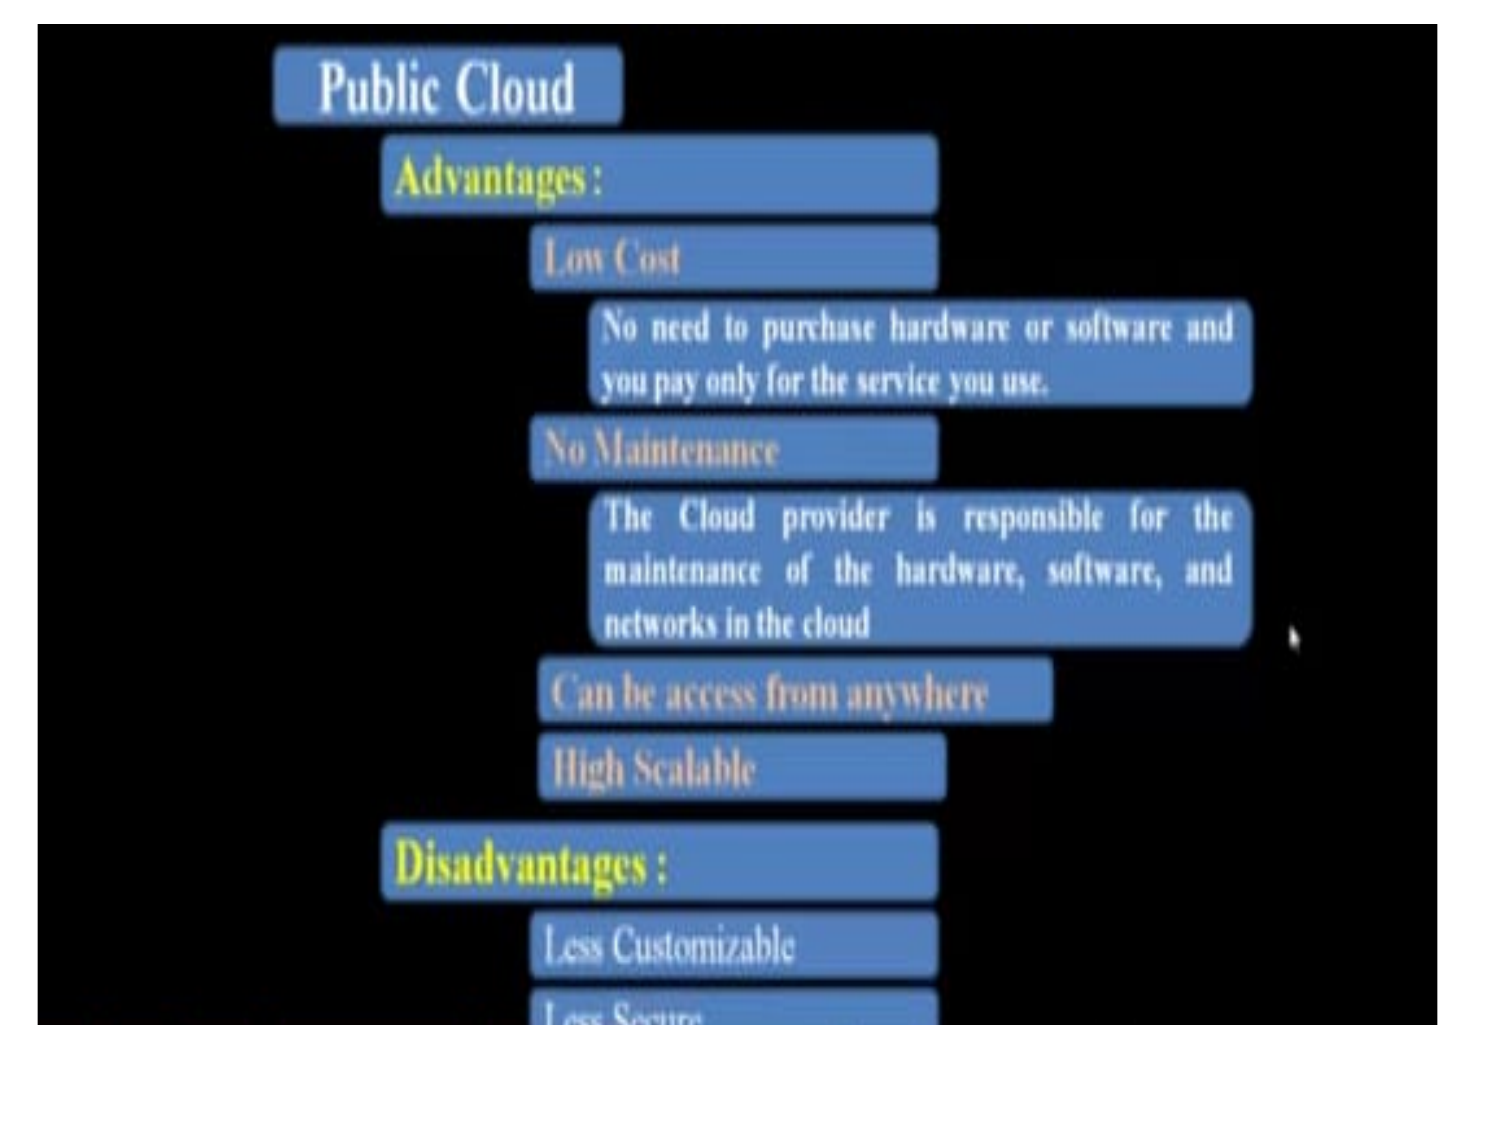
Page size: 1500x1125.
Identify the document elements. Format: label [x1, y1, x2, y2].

picture [37, 24, 1438, 1026]
